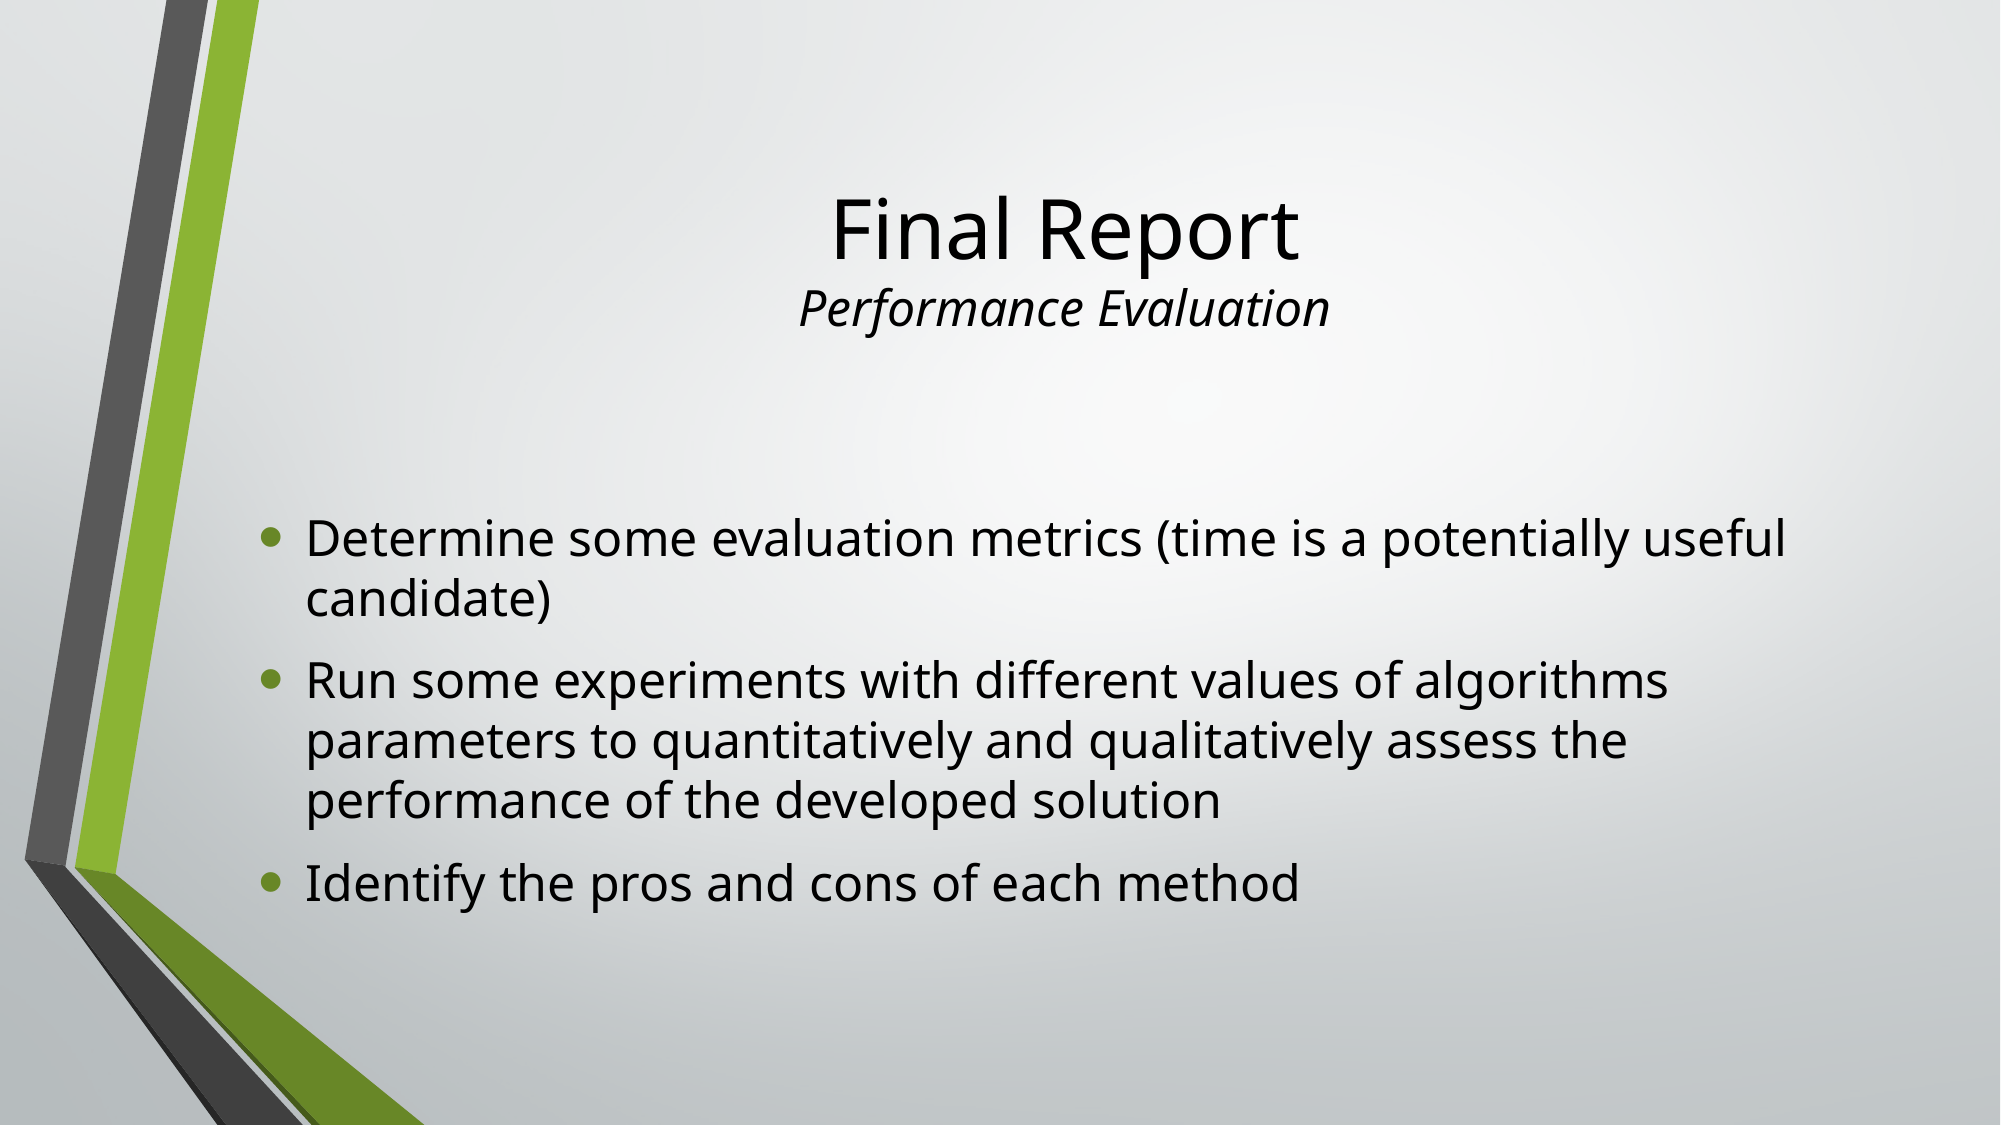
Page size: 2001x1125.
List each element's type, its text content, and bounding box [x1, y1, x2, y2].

list Determine some evaluation metrics (time is a potentially useful candidate) Run some experiments with different values of algorithms parameters to quantitatively and qualitatively assess the performance of the developed solution Identify the pros and cons of each method [243, 435, 1887, 1075]
title Final Report Performance Evaluation [243, 112, 1887, 400]
